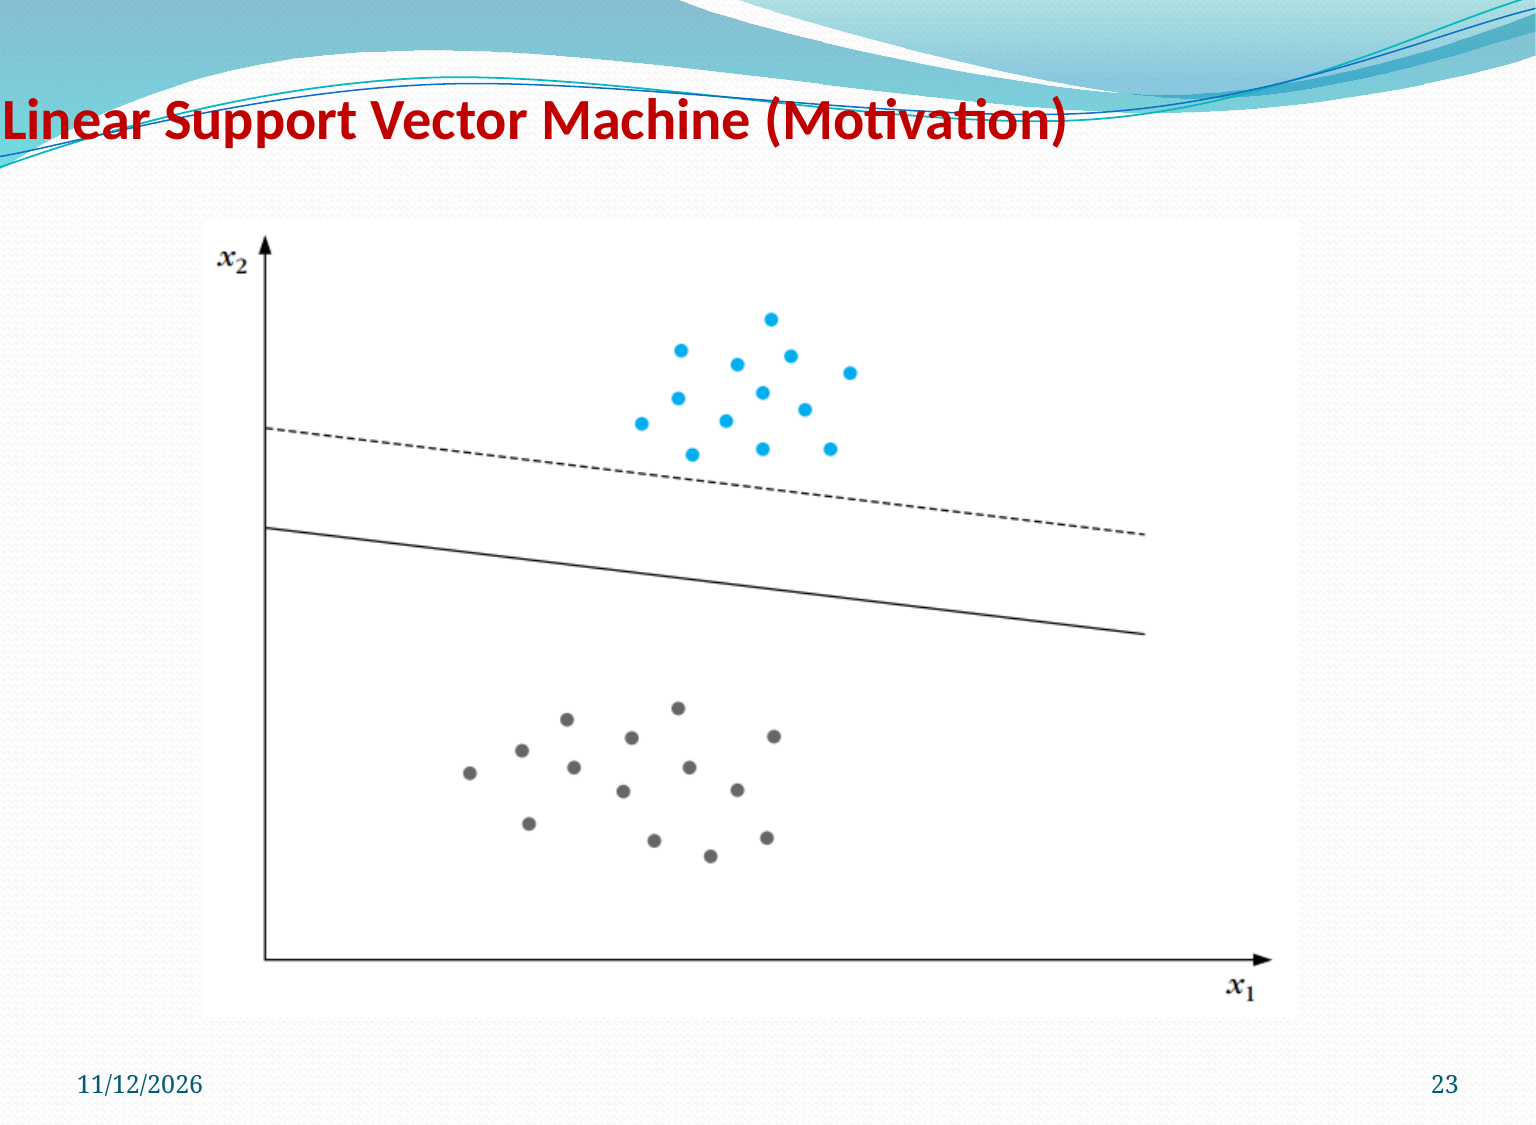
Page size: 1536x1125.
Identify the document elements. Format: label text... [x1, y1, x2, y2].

picture [204, 219, 1299, 1017]
text_box 23 [1330, 1042, 1459, 1103]
text_box Linear Support Vector Machine (Motivation) [0, 73, 1410, 159]
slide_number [76, 1042, 436, 1103]
text_box [63, 188, 1487, 304]
